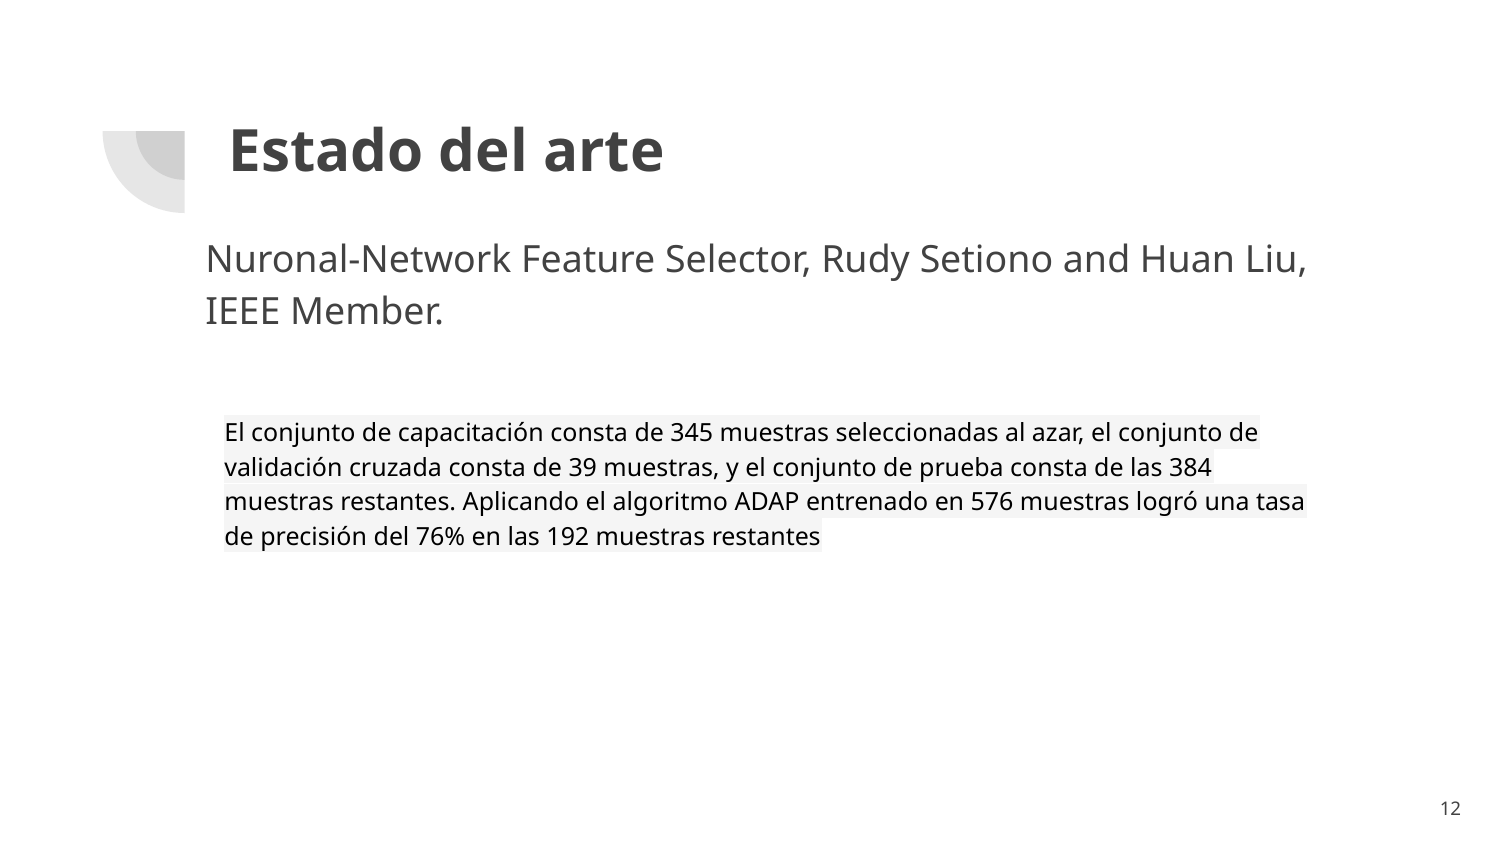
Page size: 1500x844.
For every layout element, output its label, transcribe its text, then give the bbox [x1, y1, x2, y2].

title Estado del arte [213, 98, 1368, 263]
list Nuronal-Network Feature Selector, Rudy Setiono and Huan Liu, IEEE Member. El conjunto de capacitación consta de 345 muestras seleccionadas al azar, el conjunto de validación cruzada consta de 39 muestras, y el conjunto de prueba consta de las 384 muestras restantes. Aplicando el algoritmo ADAP entrenado en 576 muestras logró una tasa de precisión del 76% en las 192 muestras restantes [190, 213, 1344, 631]
slide_number ‹#› [1386, 777, 1477, 842]
